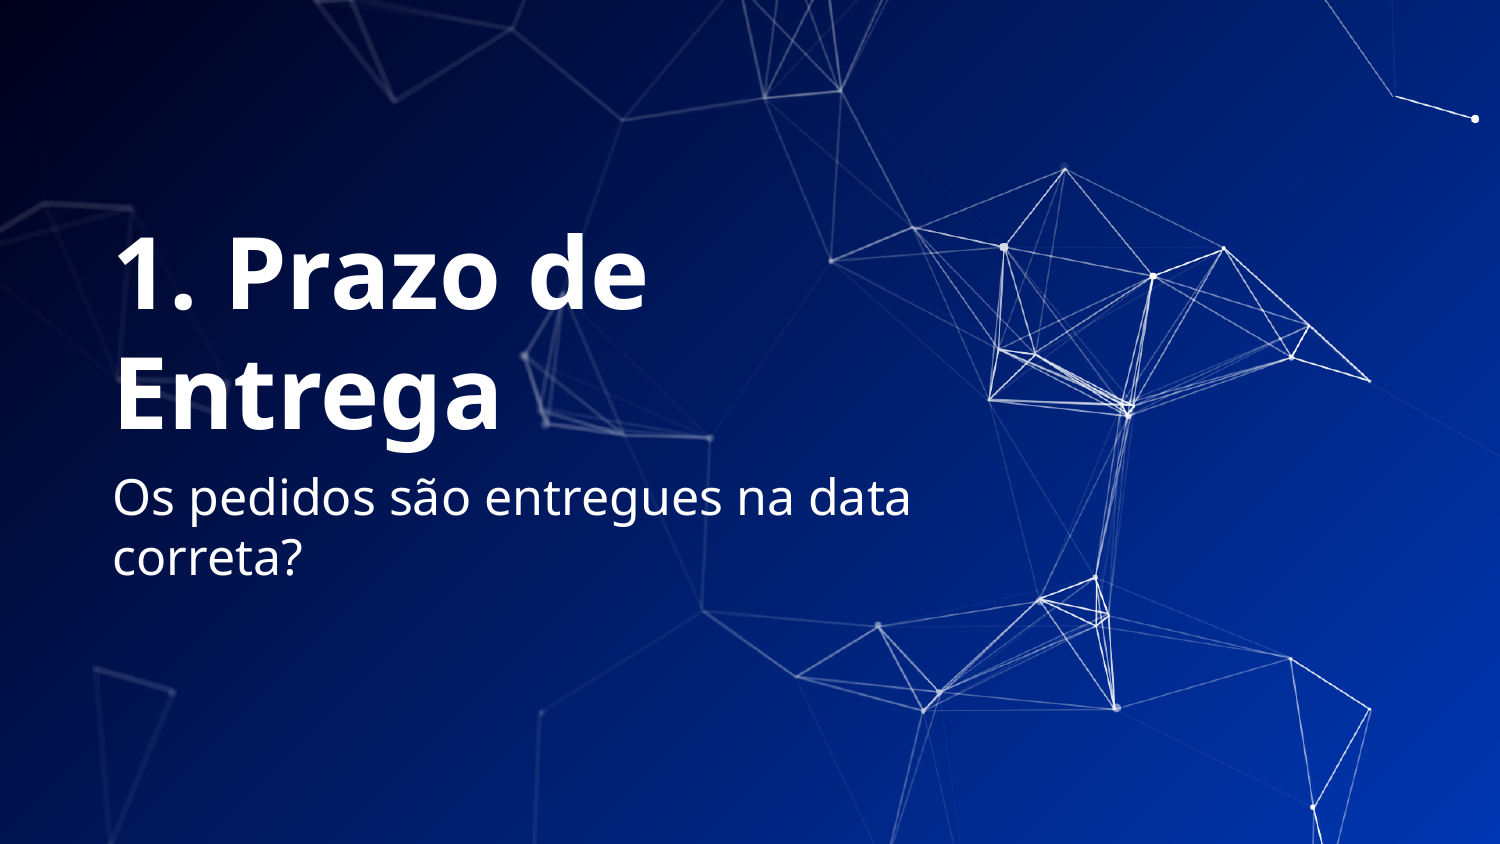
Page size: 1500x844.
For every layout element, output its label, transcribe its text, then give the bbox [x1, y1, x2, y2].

subtitle Os pedidos são entregues na data correta? [112, 465, 1064, 543]
picture [0, 0, 1500, 844]
title 1. Prazo de Entrega [112, 259, 1064, 450]
